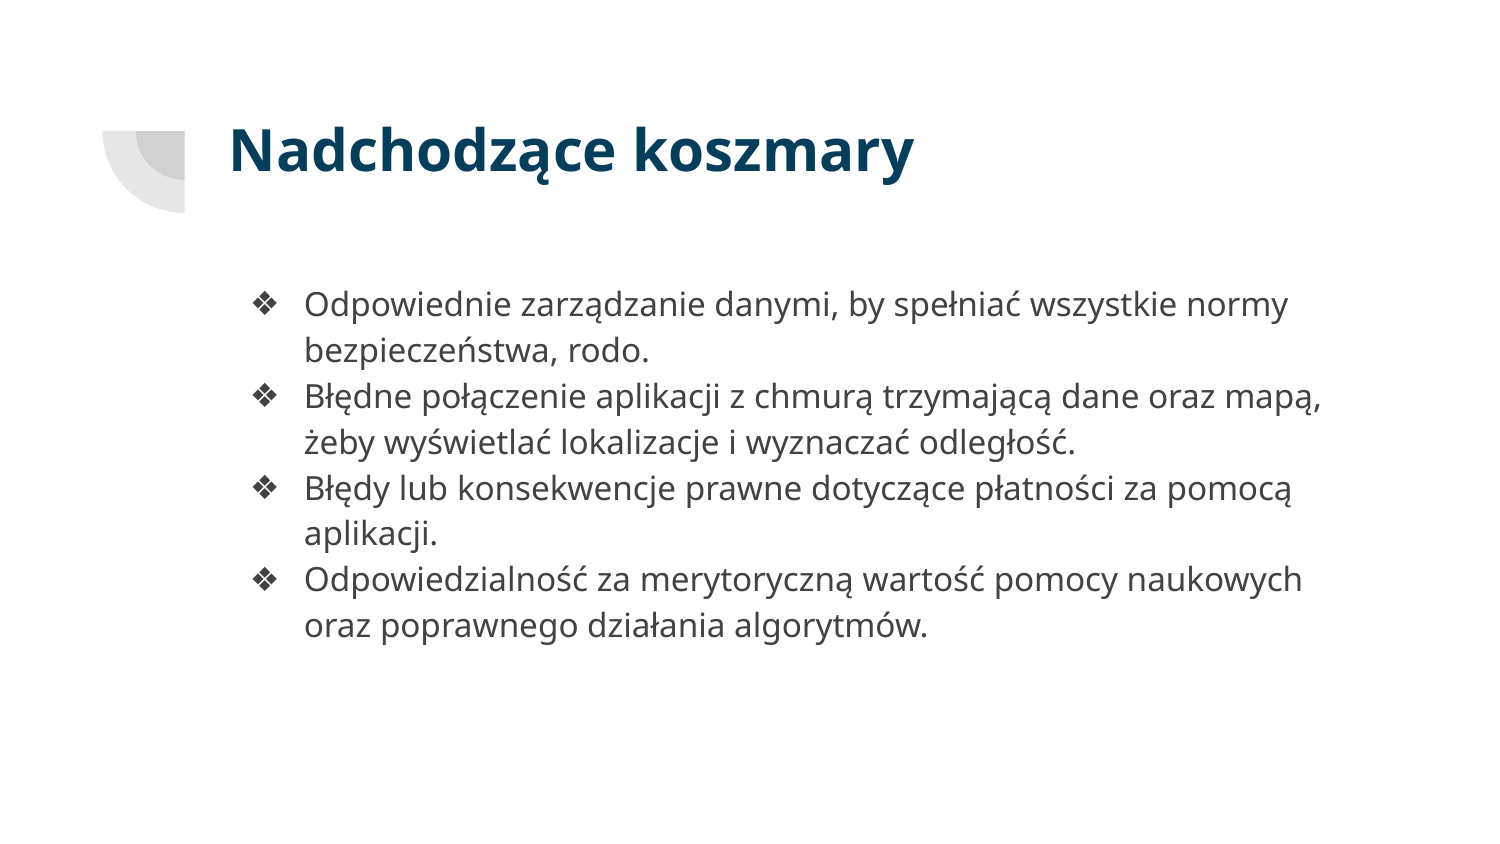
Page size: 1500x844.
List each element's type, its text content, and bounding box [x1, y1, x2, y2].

title Nadchodzące koszmary [213, 98, 1368, 262]
list Odpowiednie zarządzanie danymi, by spełniać wszystkie normy bezpieczeństwa, rodo. Błędne połączenie aplikacji z chmurą trzymającą dane oraz mapą, żeby wyświetlać lokalizacje i wyznaczać odległość. Błędy lub konsekwencje prawne dotyczące płatności za pomocą aplikacji. Odpowiedzialność za merytoryczną wartość pomocy naukowych oraz poprawnego działania algorytmów. [213, 262, 1368, 680]
